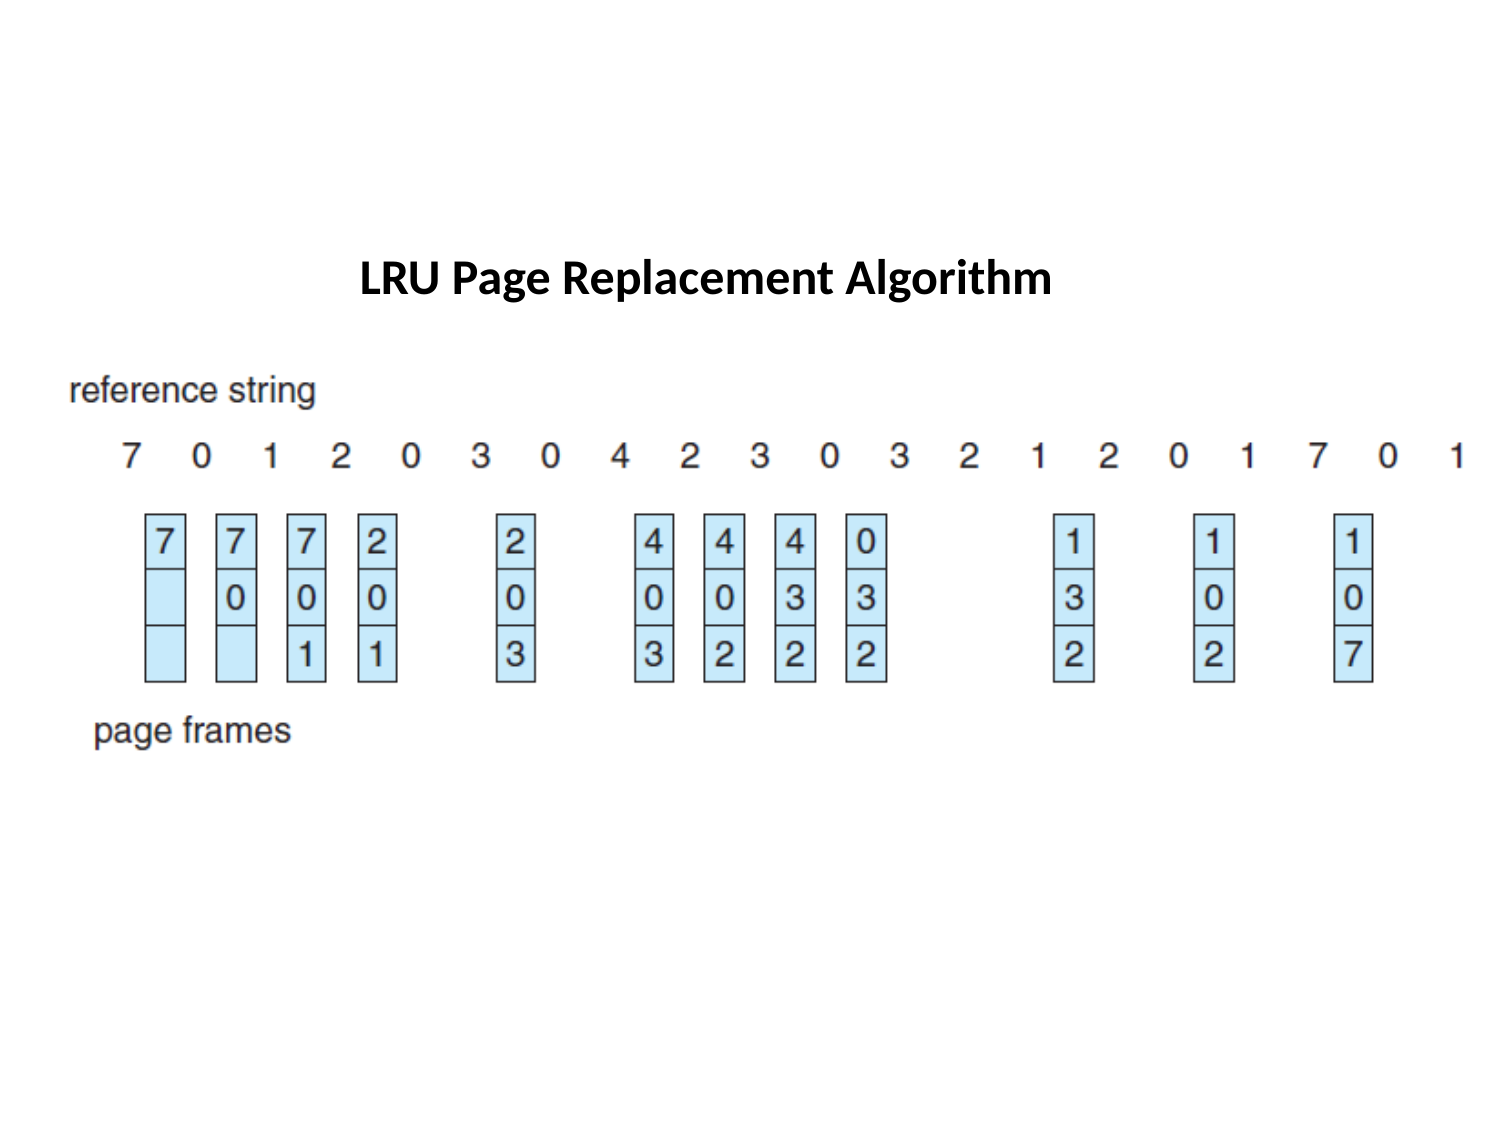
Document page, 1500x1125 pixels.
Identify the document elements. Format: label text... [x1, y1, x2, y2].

text_box LRU Page Replacement Algorithm [344, 237, 1069, 311]
picture [47, 312, 1497, 813]
